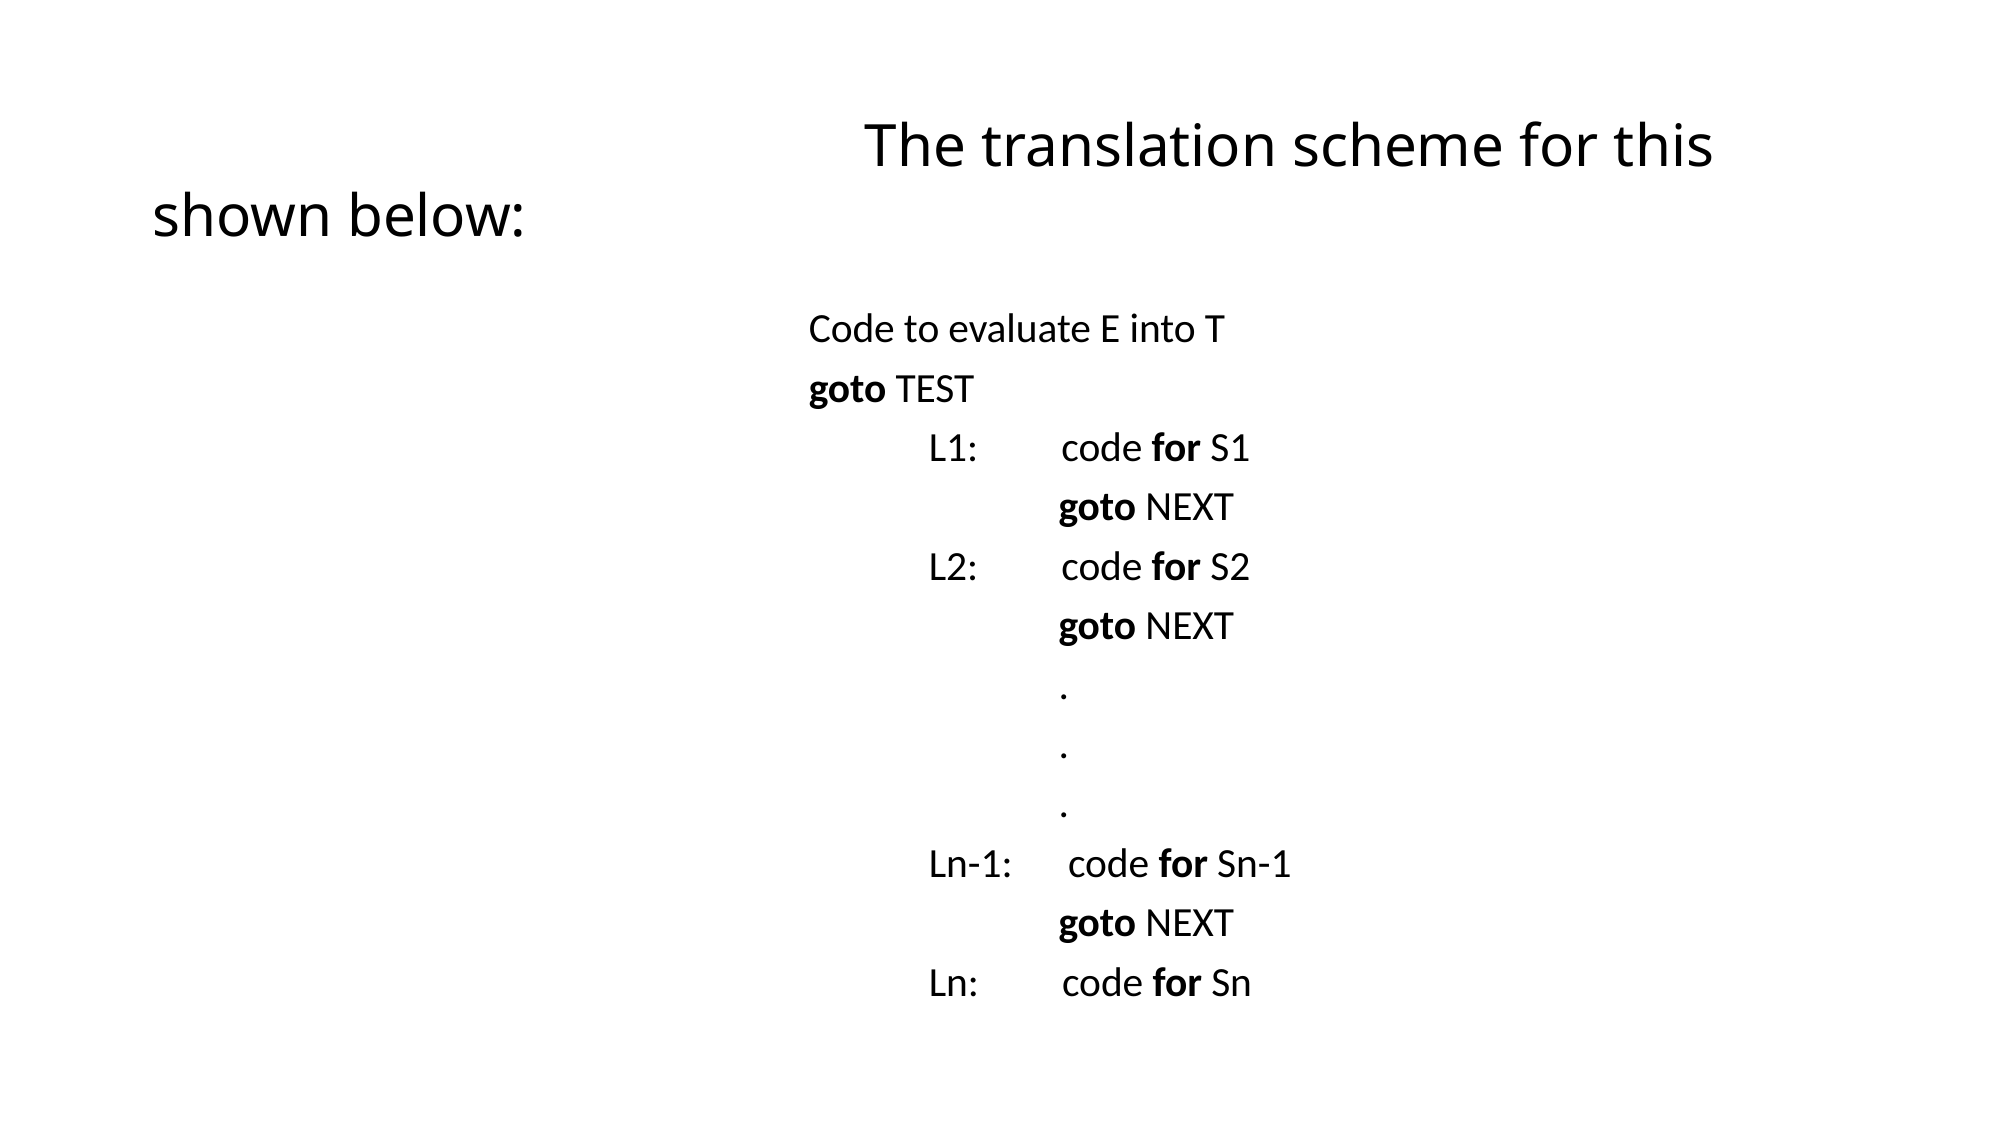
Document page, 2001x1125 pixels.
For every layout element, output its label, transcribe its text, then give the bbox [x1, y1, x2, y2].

list Code to evaluate E into T goto TEST L1: code for S1 goto NEXT L2: code for S2 goto NEXT . . . Ln-1: code for Sn-1 goto NEXT Ln: code for Sn [766, 299, 1863, 1014]
title The translation scheme for this shown below: [137, 59, 1863, 278]
